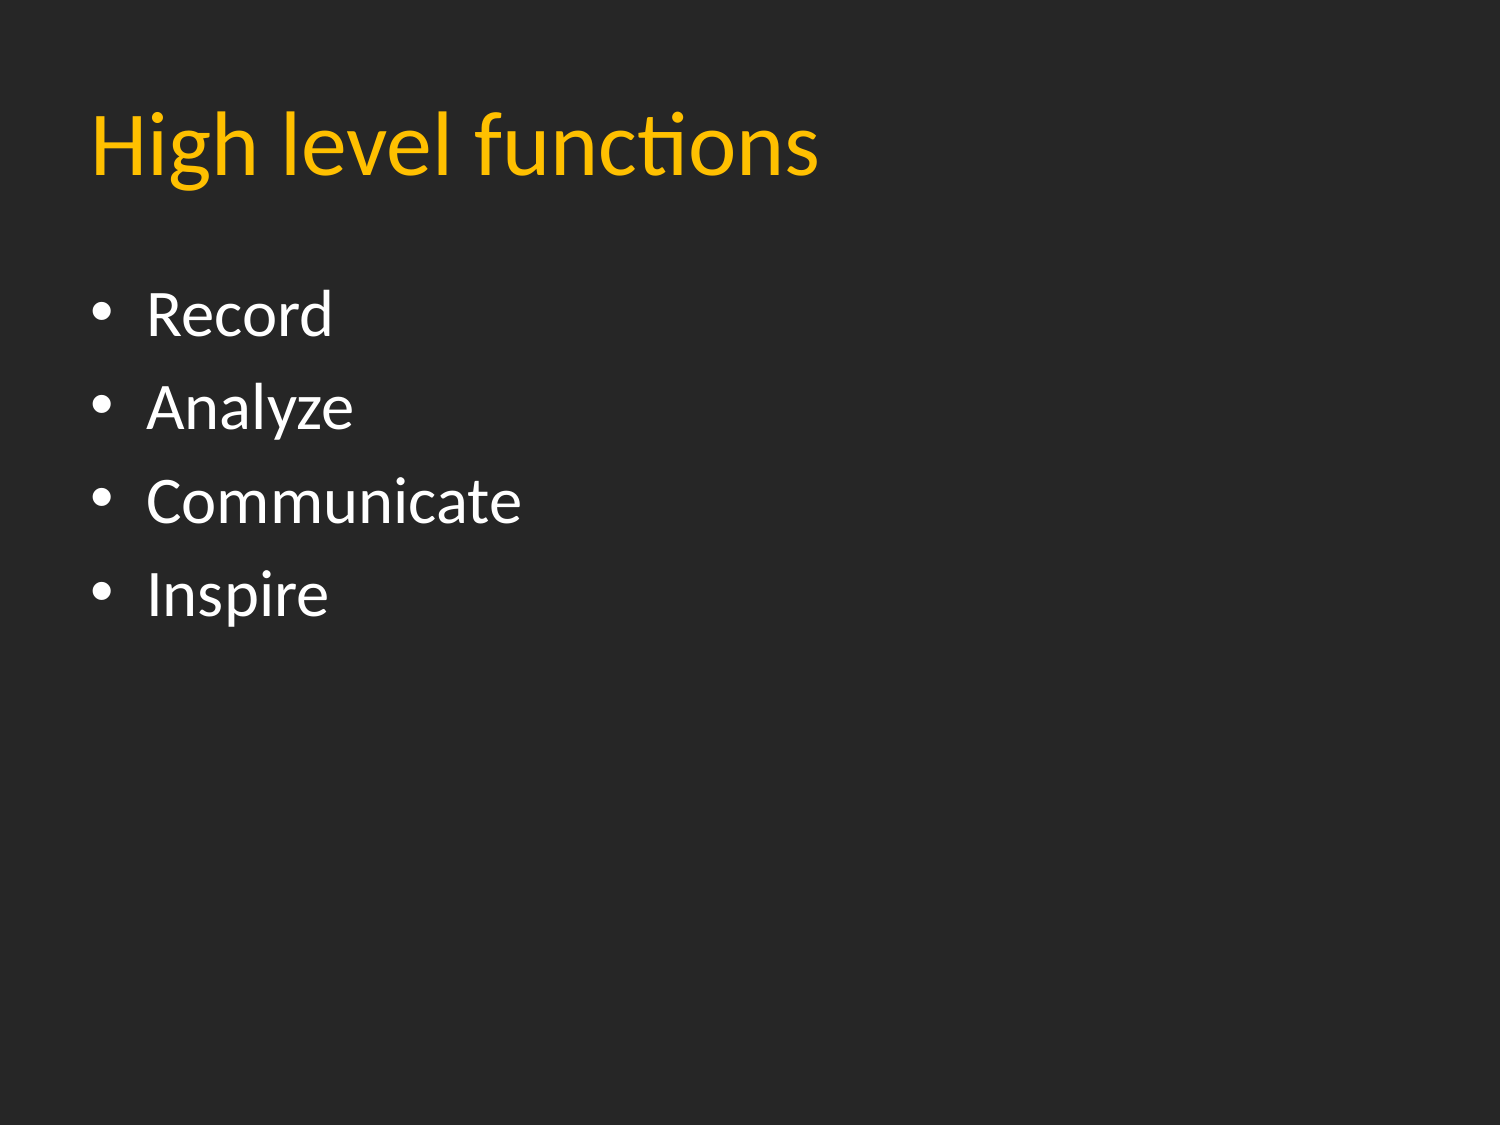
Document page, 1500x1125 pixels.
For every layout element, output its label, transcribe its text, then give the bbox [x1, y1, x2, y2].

list Record Analyze Communicate Inspire [75, 262, 1425, 1005]
title High level functions [75, 45, 1425, 233]
